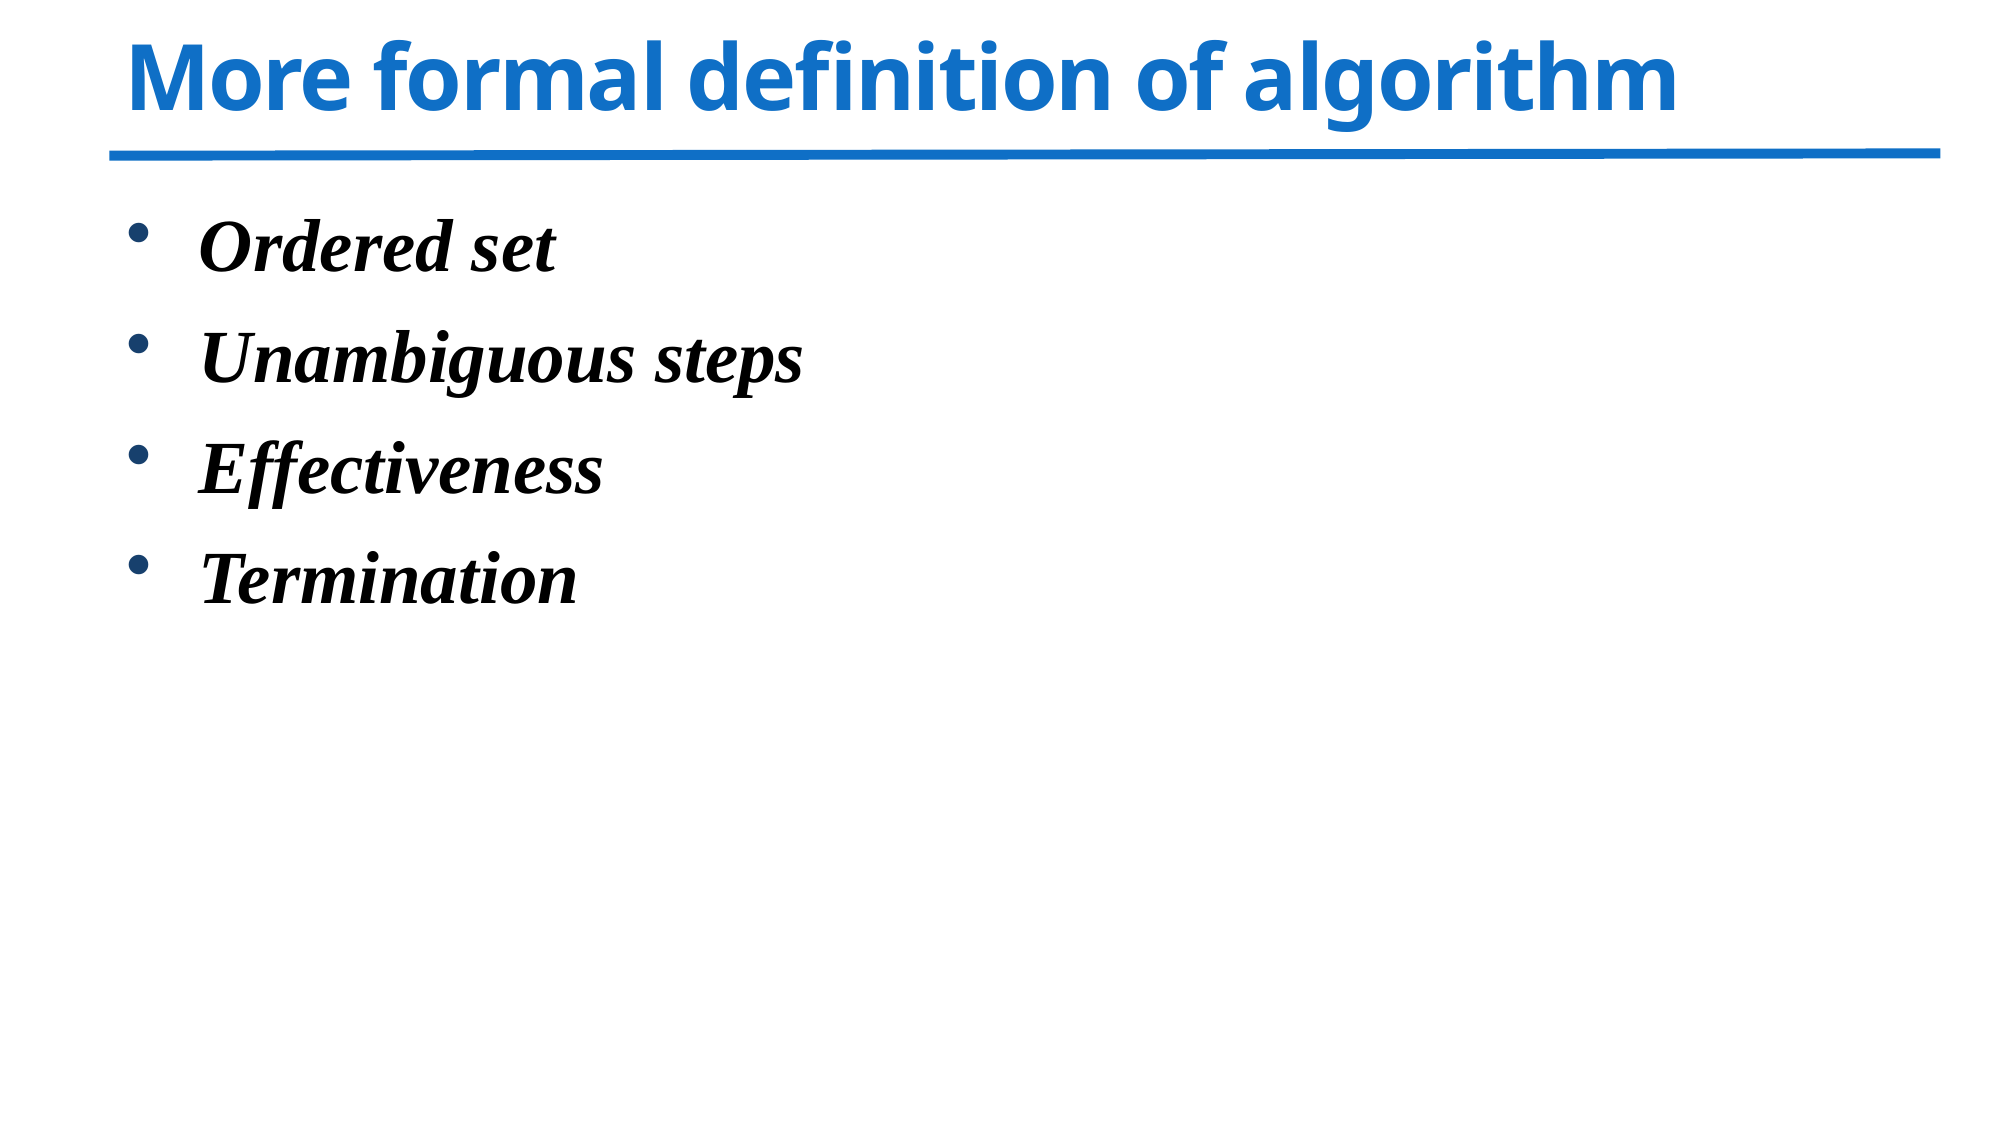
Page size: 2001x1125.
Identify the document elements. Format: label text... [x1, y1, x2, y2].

list Ordered set Unambiguous steps Effectiveness Termination [111, 188, 1876, 1040]
title More formal definition of algorithm [109, 12, 1877, 154]
